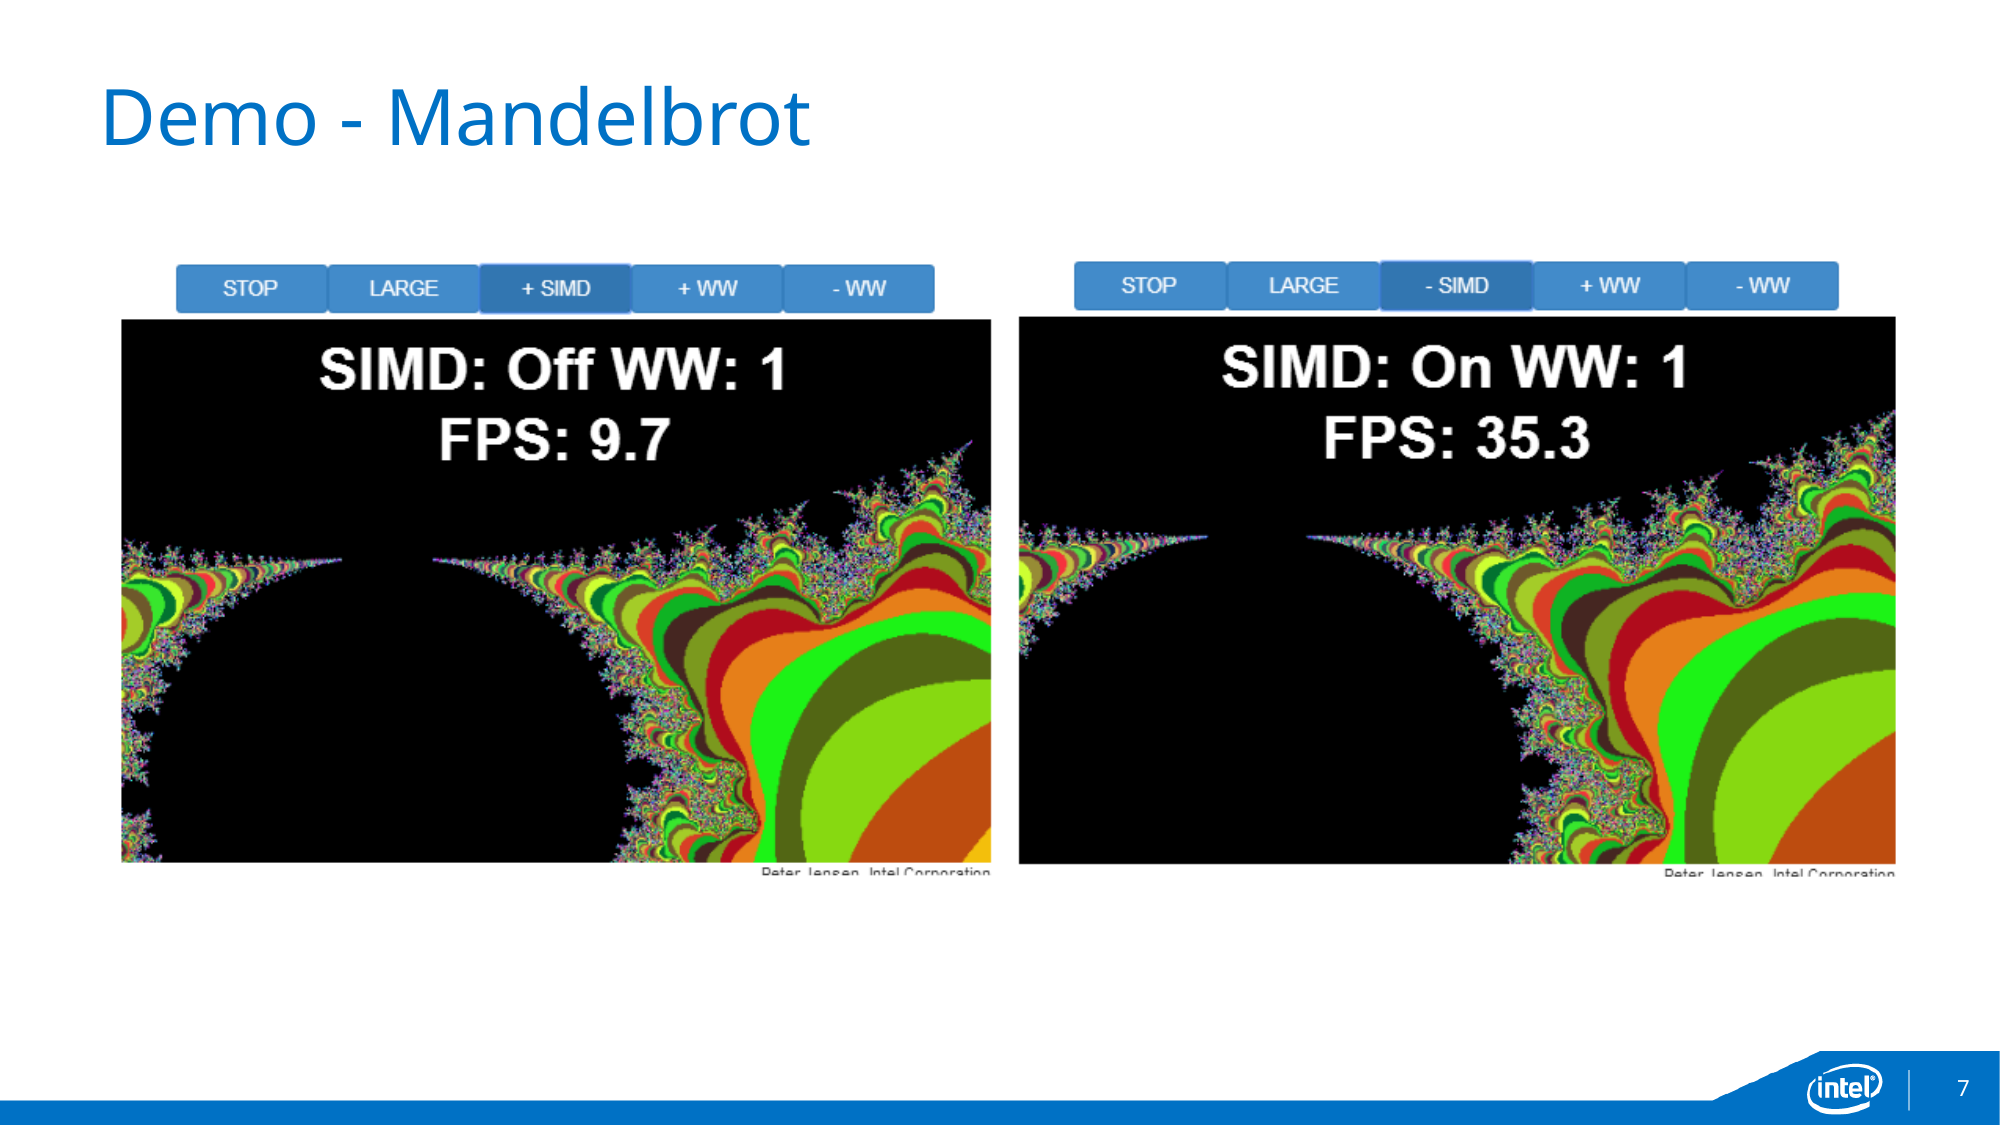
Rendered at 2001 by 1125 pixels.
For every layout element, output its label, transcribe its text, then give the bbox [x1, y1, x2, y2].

picture [1013, 257, 1907, 888]
picture [117, 257, 996, 888]
picture [0, 1051, 2000, 1125]
slide_number 7 [1503, 1059, 1970, 1119]
title Demo - Mandelbrot [99, 67, 1900, 258]
